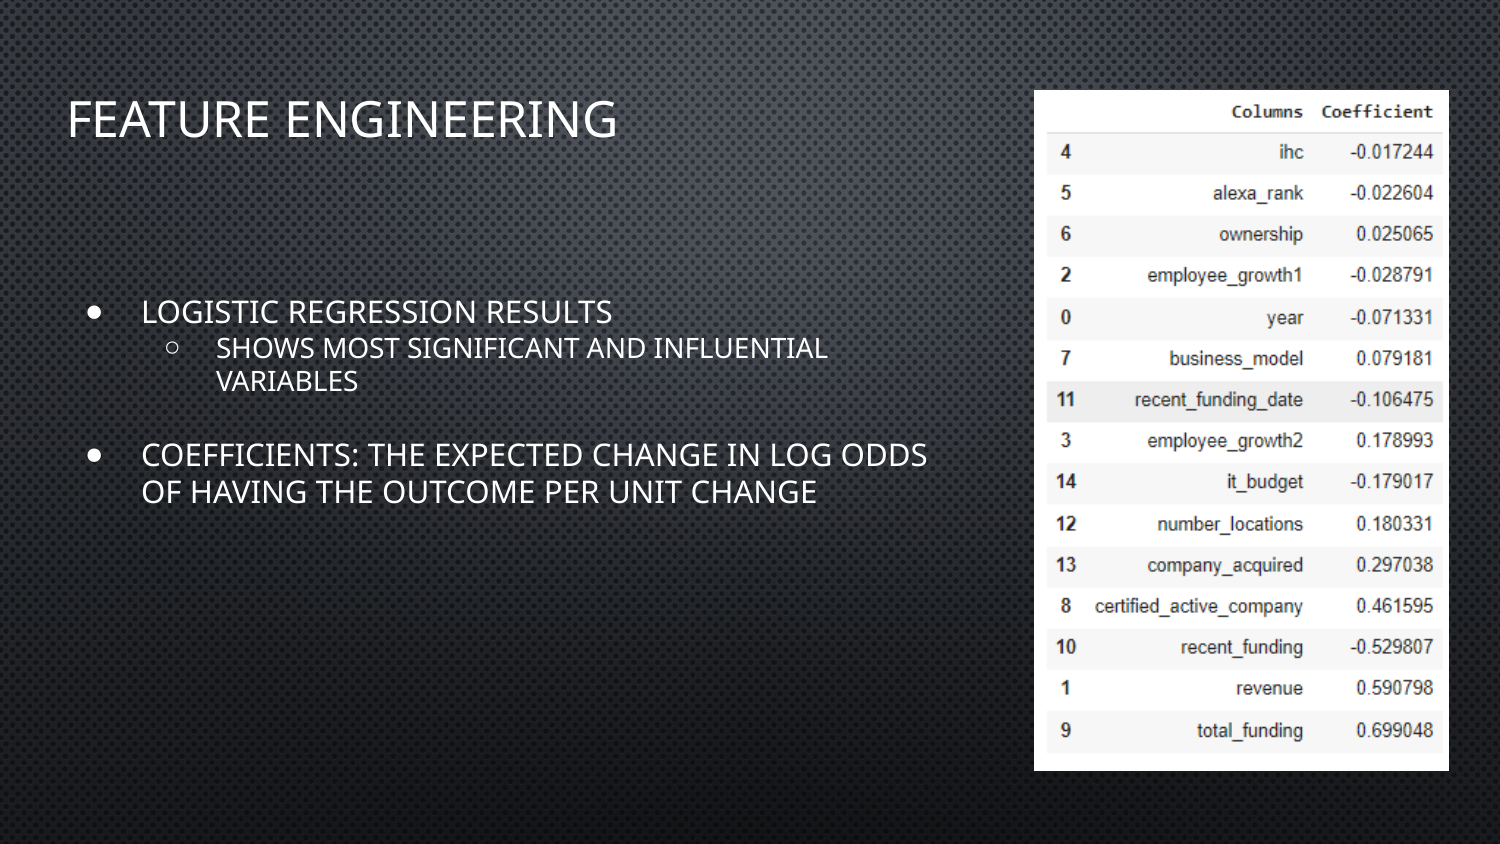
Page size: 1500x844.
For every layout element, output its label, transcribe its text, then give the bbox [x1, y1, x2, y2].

list Logistic regression results Shows most significant and influential variables Coefficients: the expected change in log odds of having the outcome per unit change [51, 277, 984, 544]
title Feature Engineering [51, 72, 1449, 167]
picture [1034, 89, 1450, 771]
